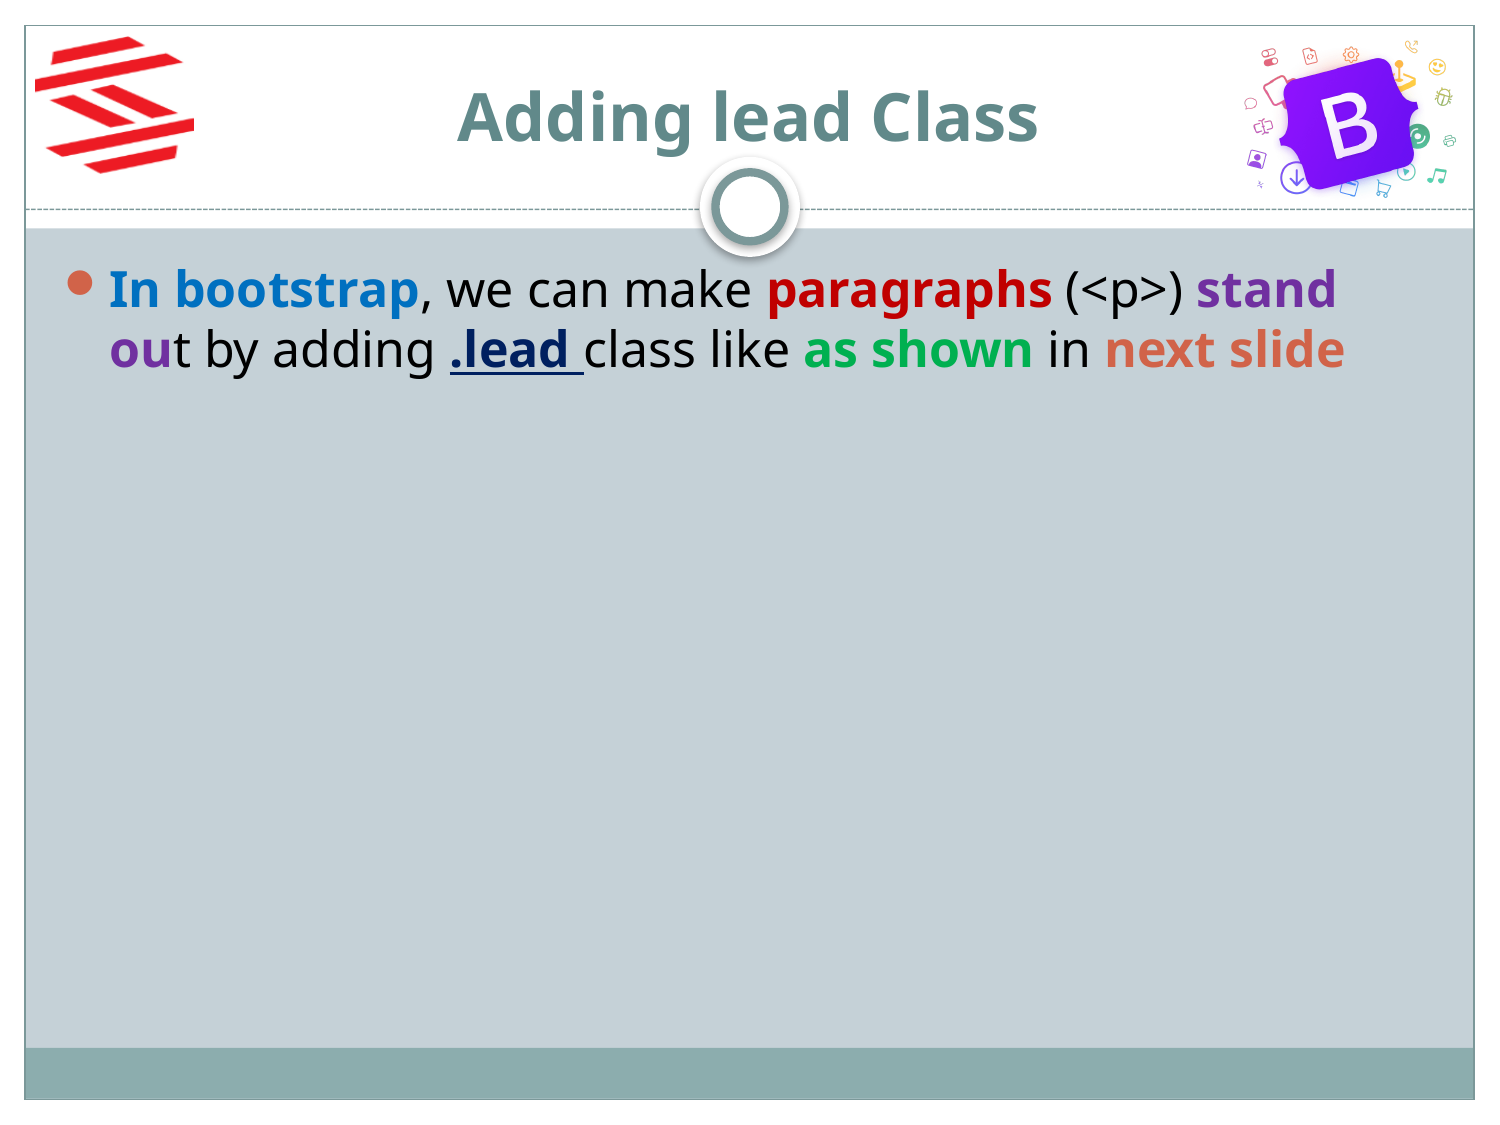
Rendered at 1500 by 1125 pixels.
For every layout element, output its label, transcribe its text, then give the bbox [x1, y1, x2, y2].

picture [34, 34, 194, 180]
list In bootstrap, we can make paragraphs (<p>) stand out by adding .lead class like as shown in next slide [49, 250, 1445, 1001]
title Adding lead Class [199, 37, 1225, 162]
picture [1231, 31, 1466, 209]
